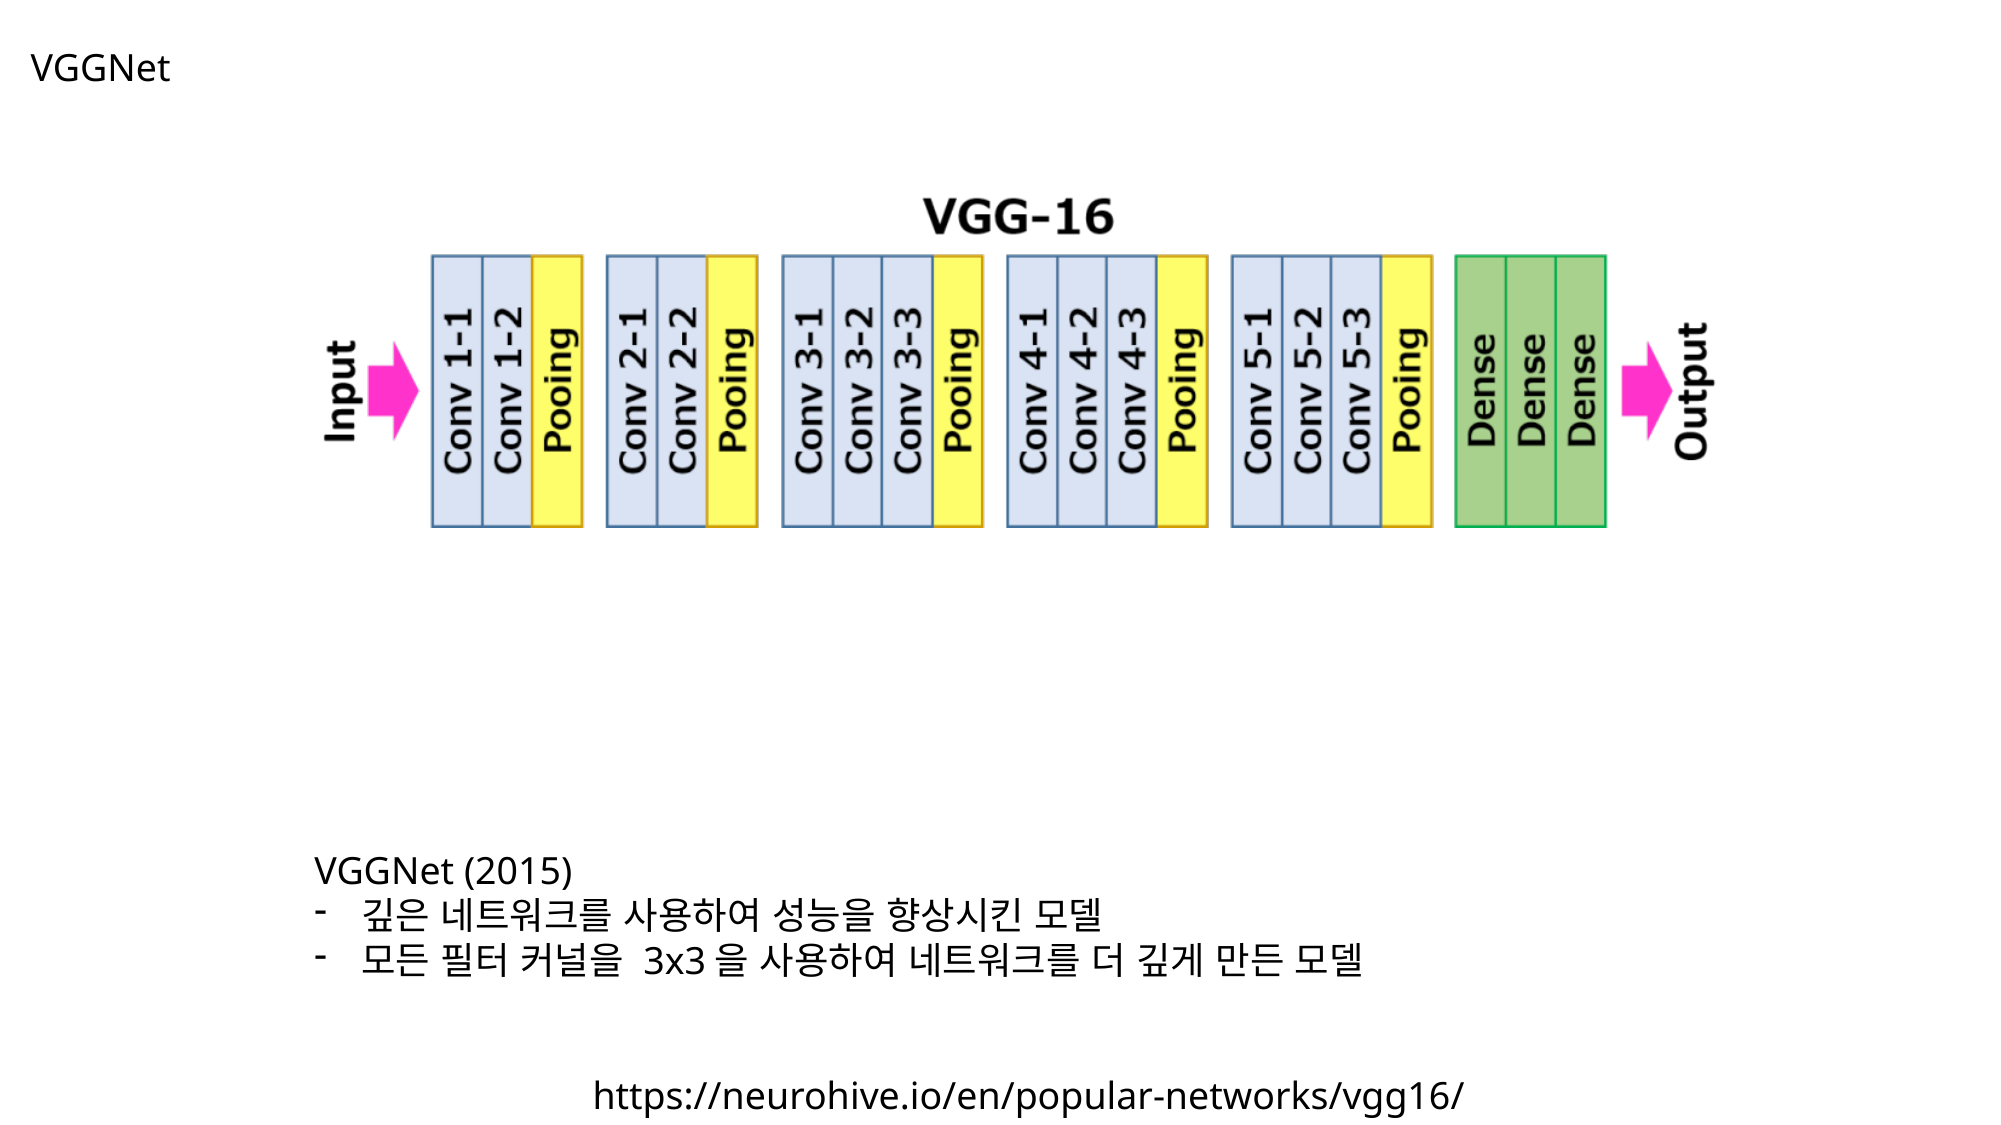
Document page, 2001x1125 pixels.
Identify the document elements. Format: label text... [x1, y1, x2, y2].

picture [295, 172, 1747, 528]
text_box https://neurohive.io/en/popular-networks/vgg16/ [577, 1064, 1578, 1125]
text_box VGGNet (2015) 깊은 네트워크를 사용하여 성능을 향상시킨 모델 모든 필터 커널을 3x3을 사용하여 네트워크를 더 깊게 만든 모델 [299, 839, 1380, 1035]
text_box VGGNet [15, 36, 186, 97]
